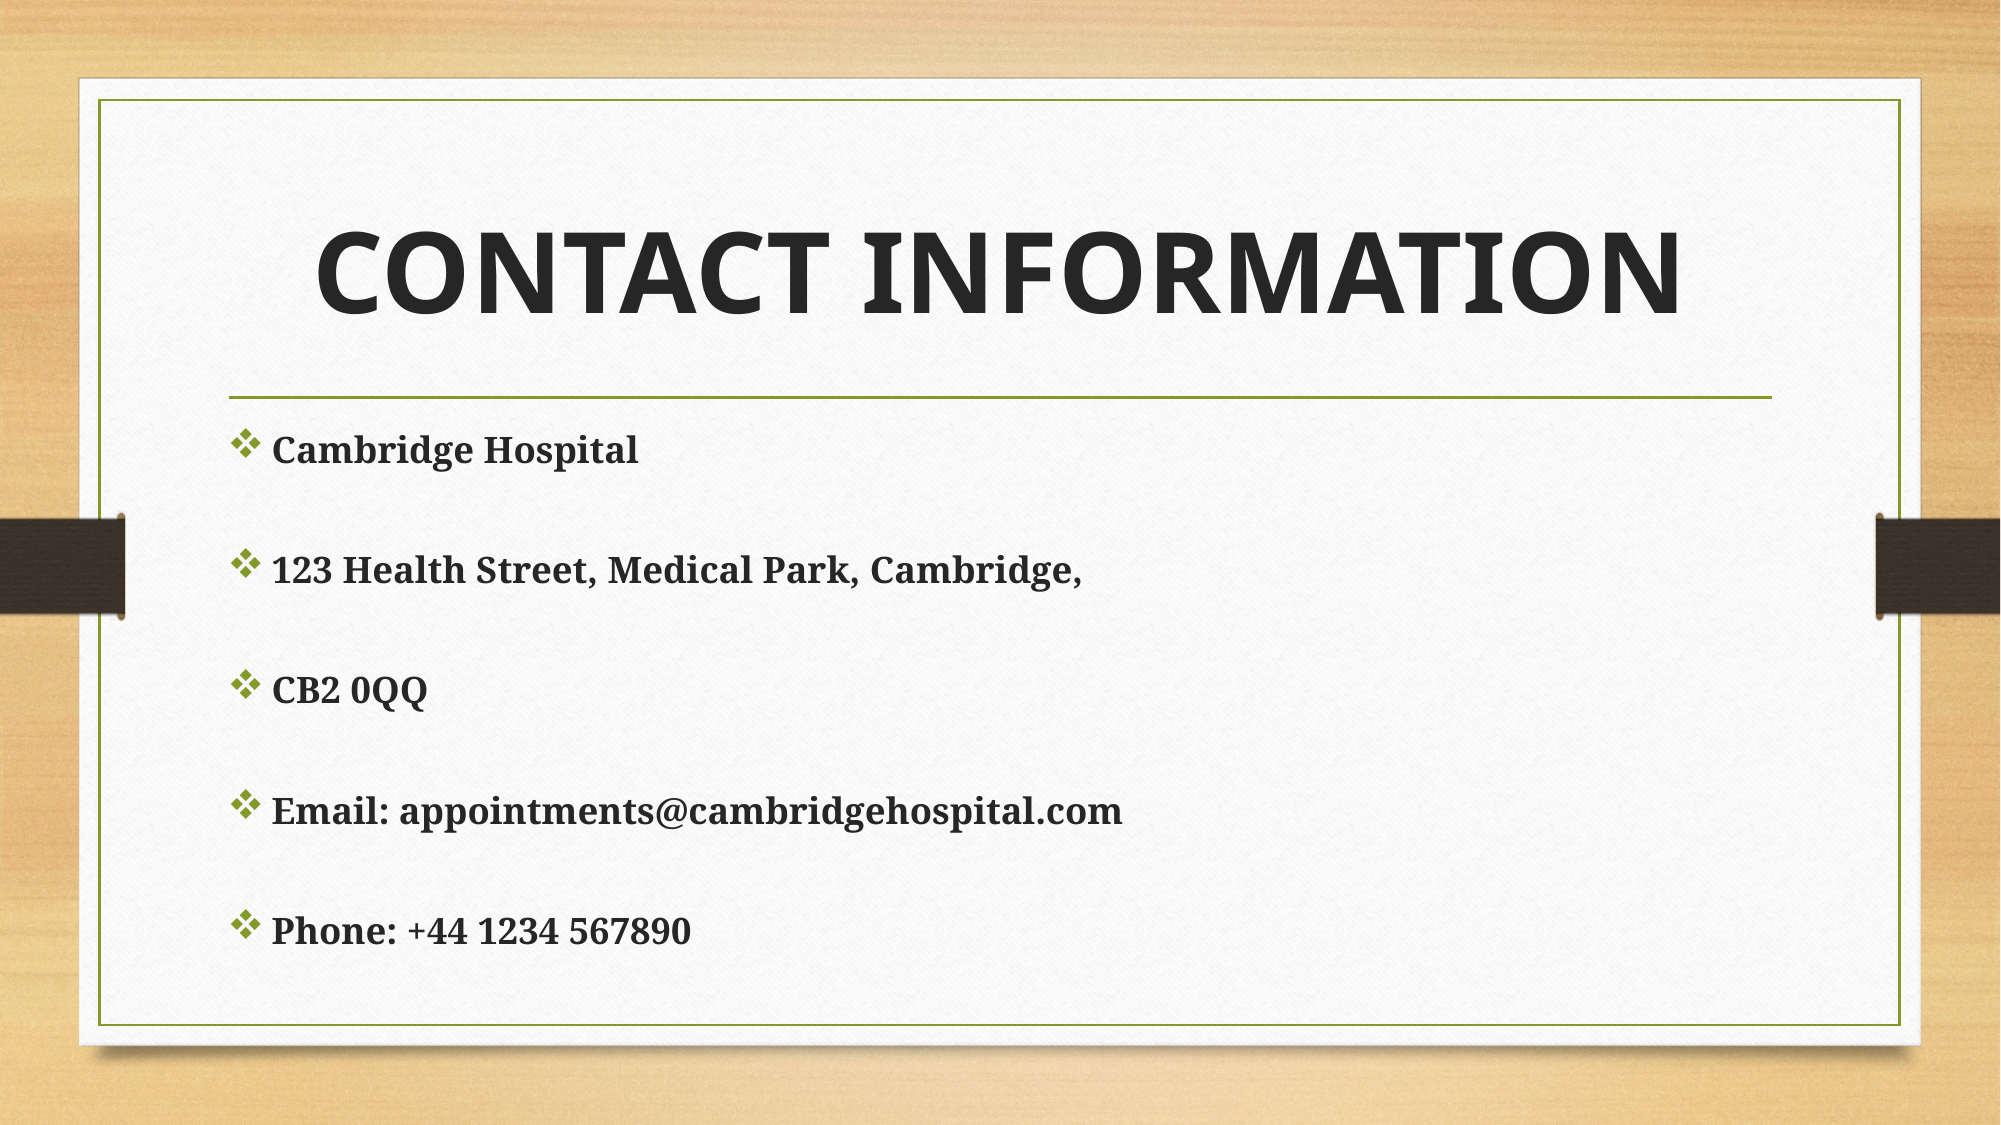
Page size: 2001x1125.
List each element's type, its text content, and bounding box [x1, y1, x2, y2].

picture [0, 0, 2001, 1125]
list Cambridge Hospital 123 Health Street, Medical Park, Cambridge, CB2 0QQ Email: appointments@cambridgehospital.com Phone: +44 1234 567890 [212, 419, 1788, 964]
title CONTACT INFORMATION [212, 161, 1788, 375]
